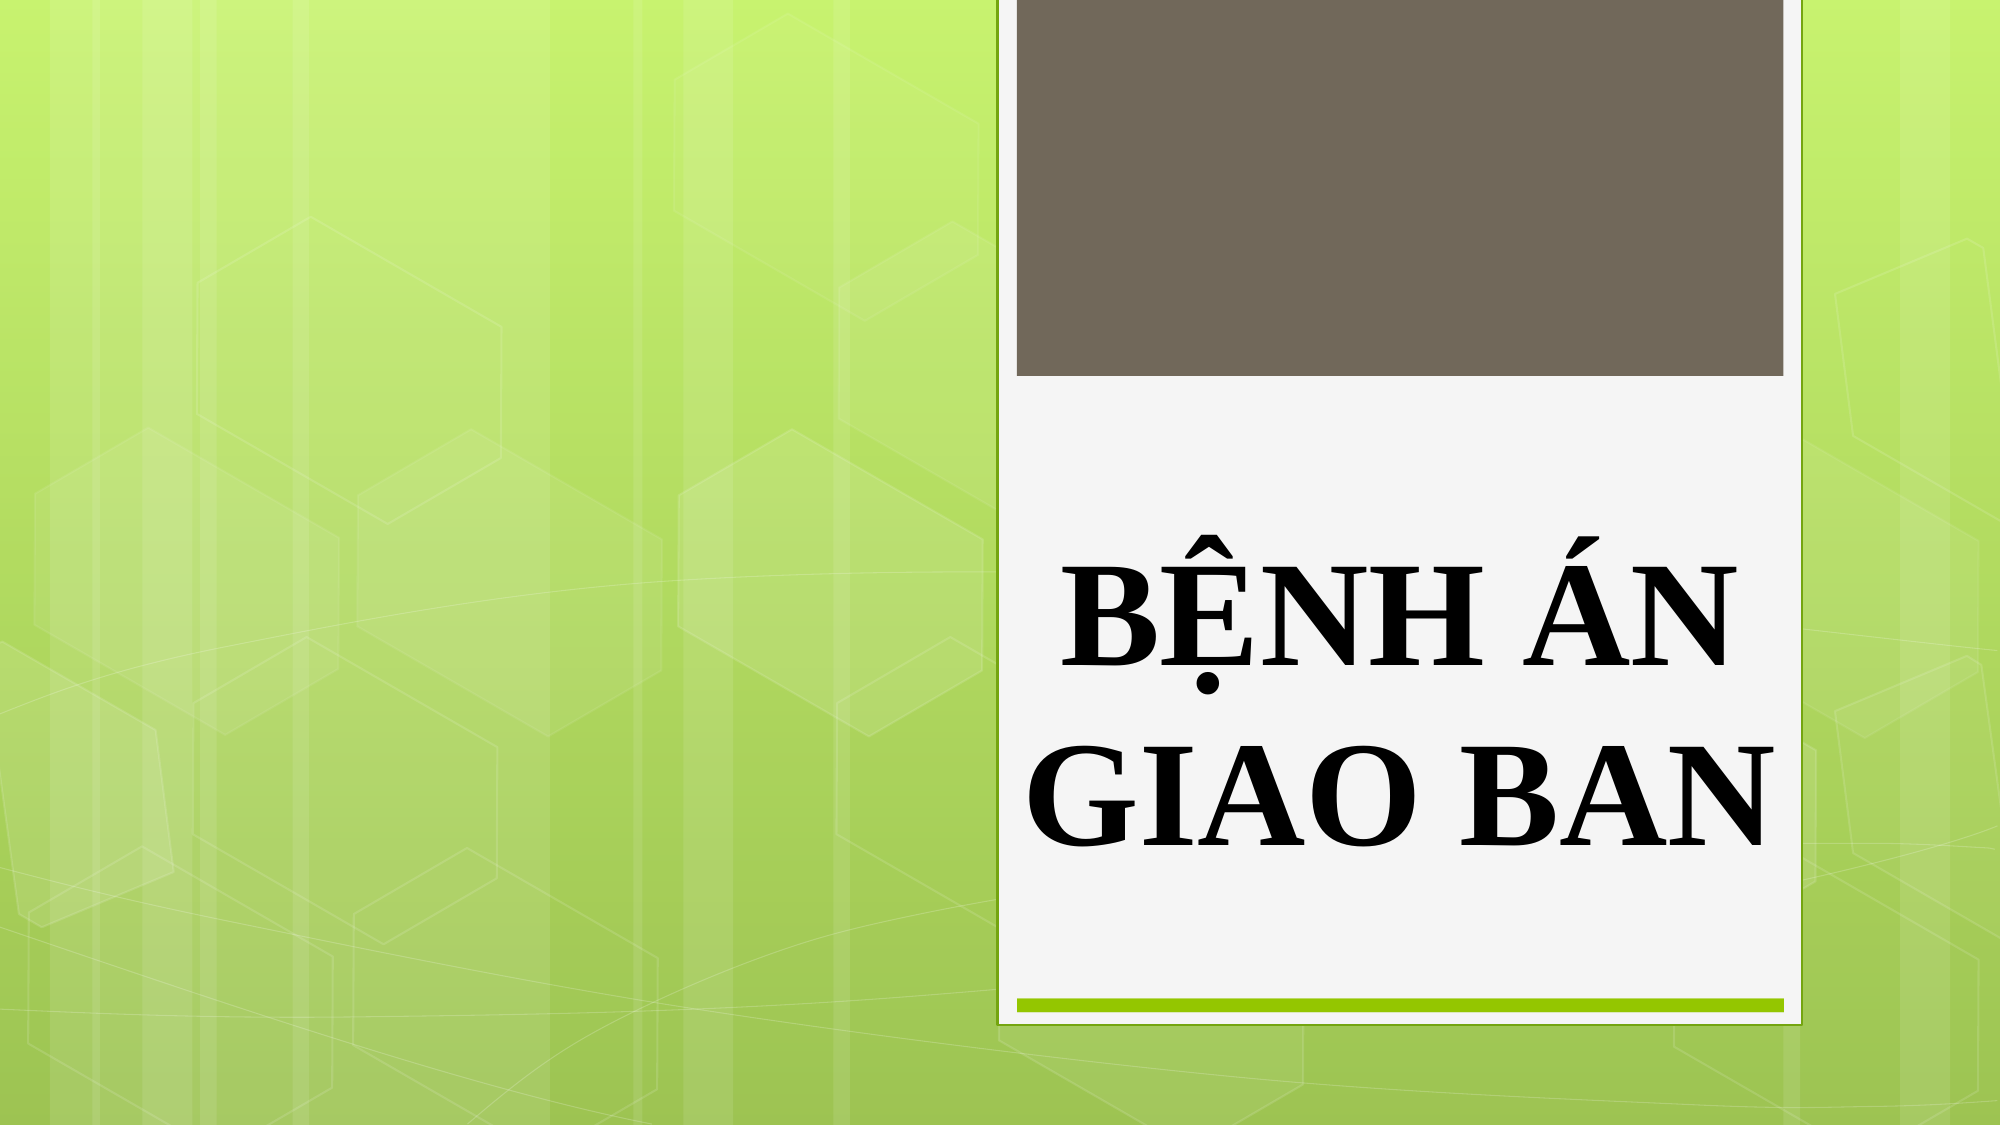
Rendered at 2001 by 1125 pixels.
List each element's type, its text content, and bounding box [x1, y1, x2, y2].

title BỆNH ÁN GIAO BAN [1007, 383, 1793, 883]
